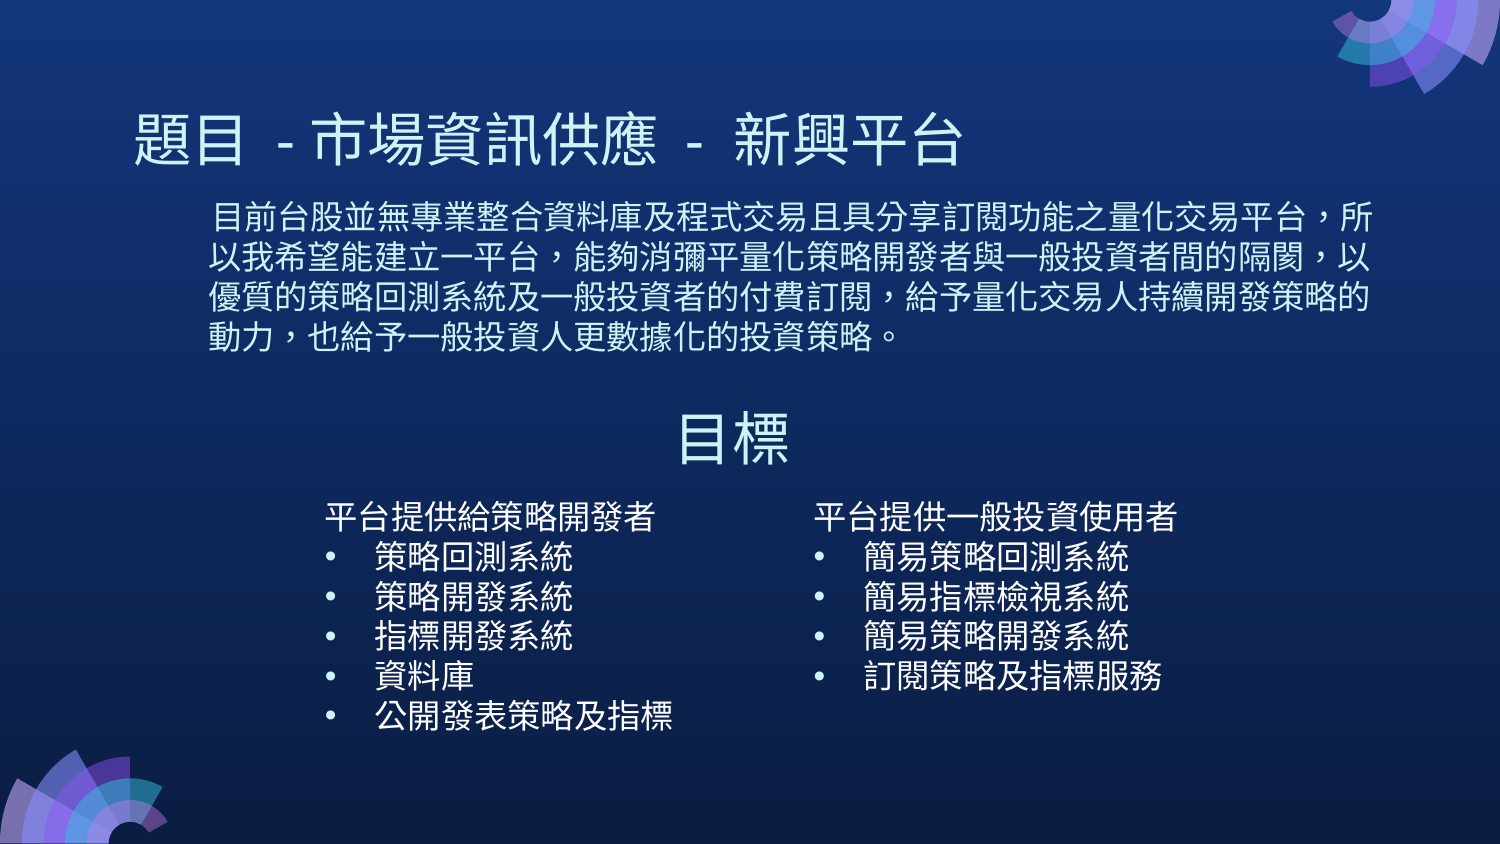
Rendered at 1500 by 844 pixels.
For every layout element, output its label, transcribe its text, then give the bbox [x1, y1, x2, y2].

text_box 平台提供一般投資使用者 簡易策略回測系統 簡易指標檢視系統 簡易策略開發系統 訂閱策略及指標服務 [773, 480, 1204, 828]
text_box 目標 [100, 386, 1364, 481]
list 目前台股並無專業整合資料庫及程式交易且具分享訂閱功能之量化交易平台，所以我希望能建立一平台，能夠消彌平量化策略開發者與一般投資者間的隔閡，以優質的策略回測系統及一般投資者的付費訂閱，給予量化交易人持續開發策略的動力，也給予一般投資人更數據化的投資策略。 [118, 181, 1413, 387]
text_box 平台提供給策略開發者 策略回測系統 策略開發系統 指標開發系統 資料庫 公開發表策略及指標 [284, 481, 715, 828]
title 題目 -市場資訊供應 - 新興平台 [118, 88, 1382, 181]
